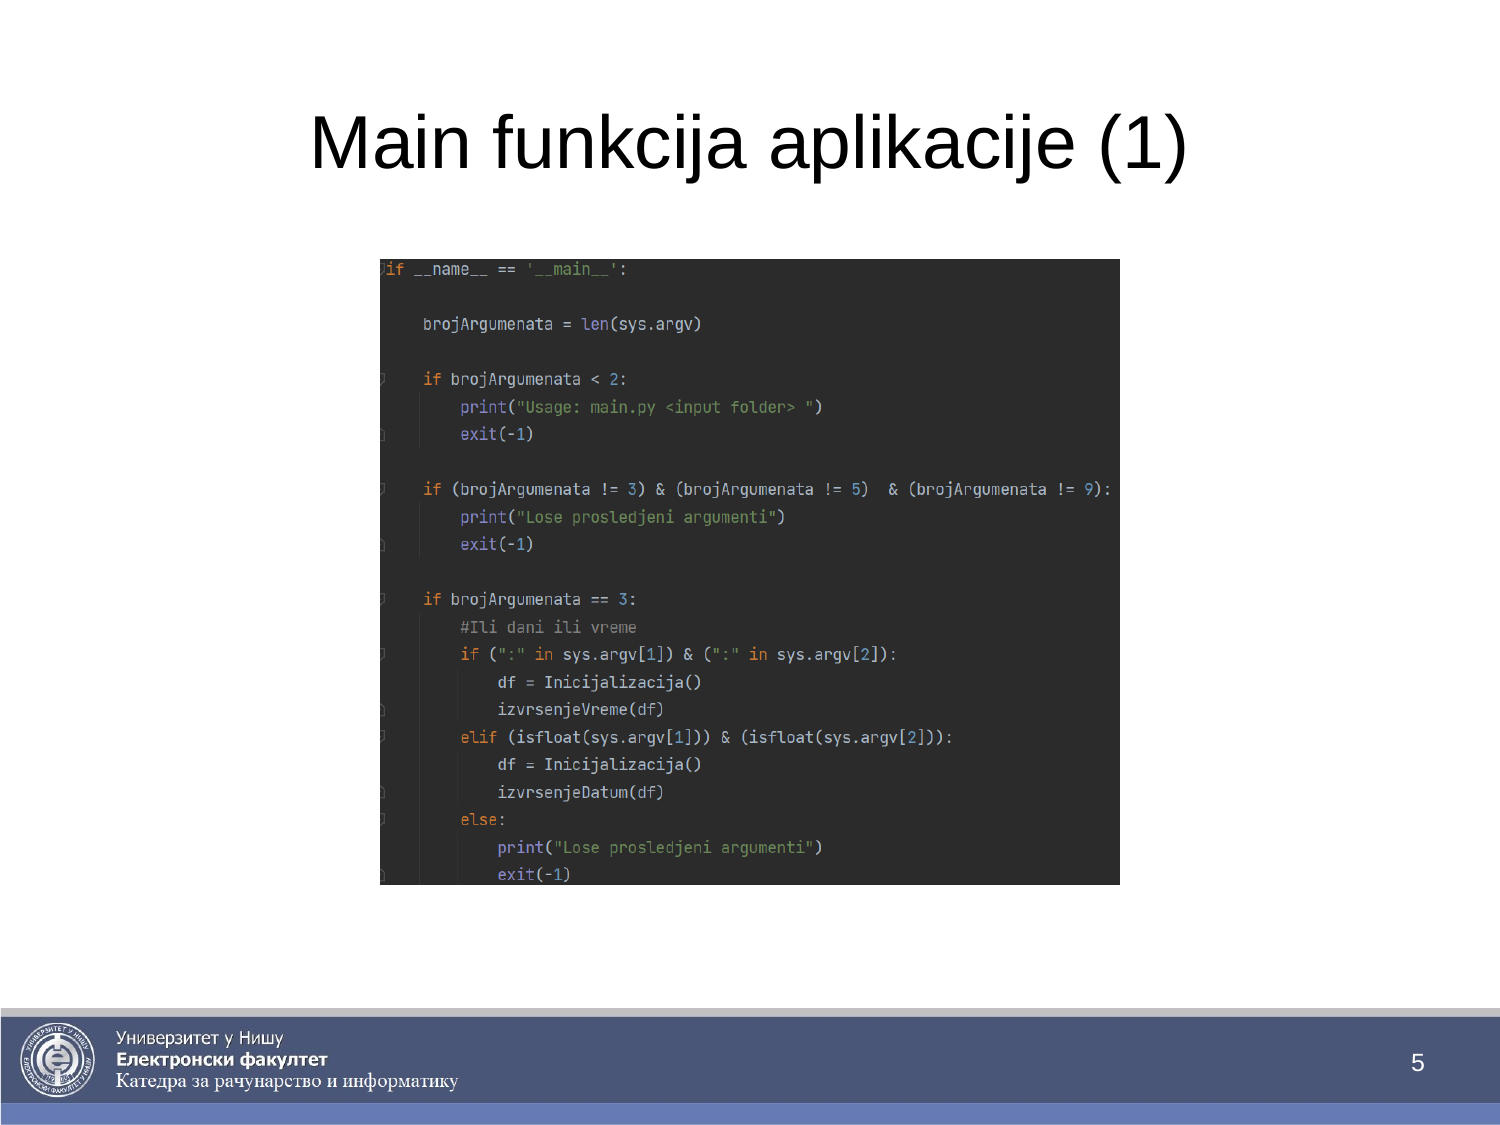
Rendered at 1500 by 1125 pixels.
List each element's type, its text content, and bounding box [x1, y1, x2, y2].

picture [0, 1008, 1500, 1125]
title Main funkcija aplikacije (1) [75, 45, 1425, 233]
slide_number 5 [1090, 1039, 1441, 1118]
picture [380, 259, 1120, 885]
